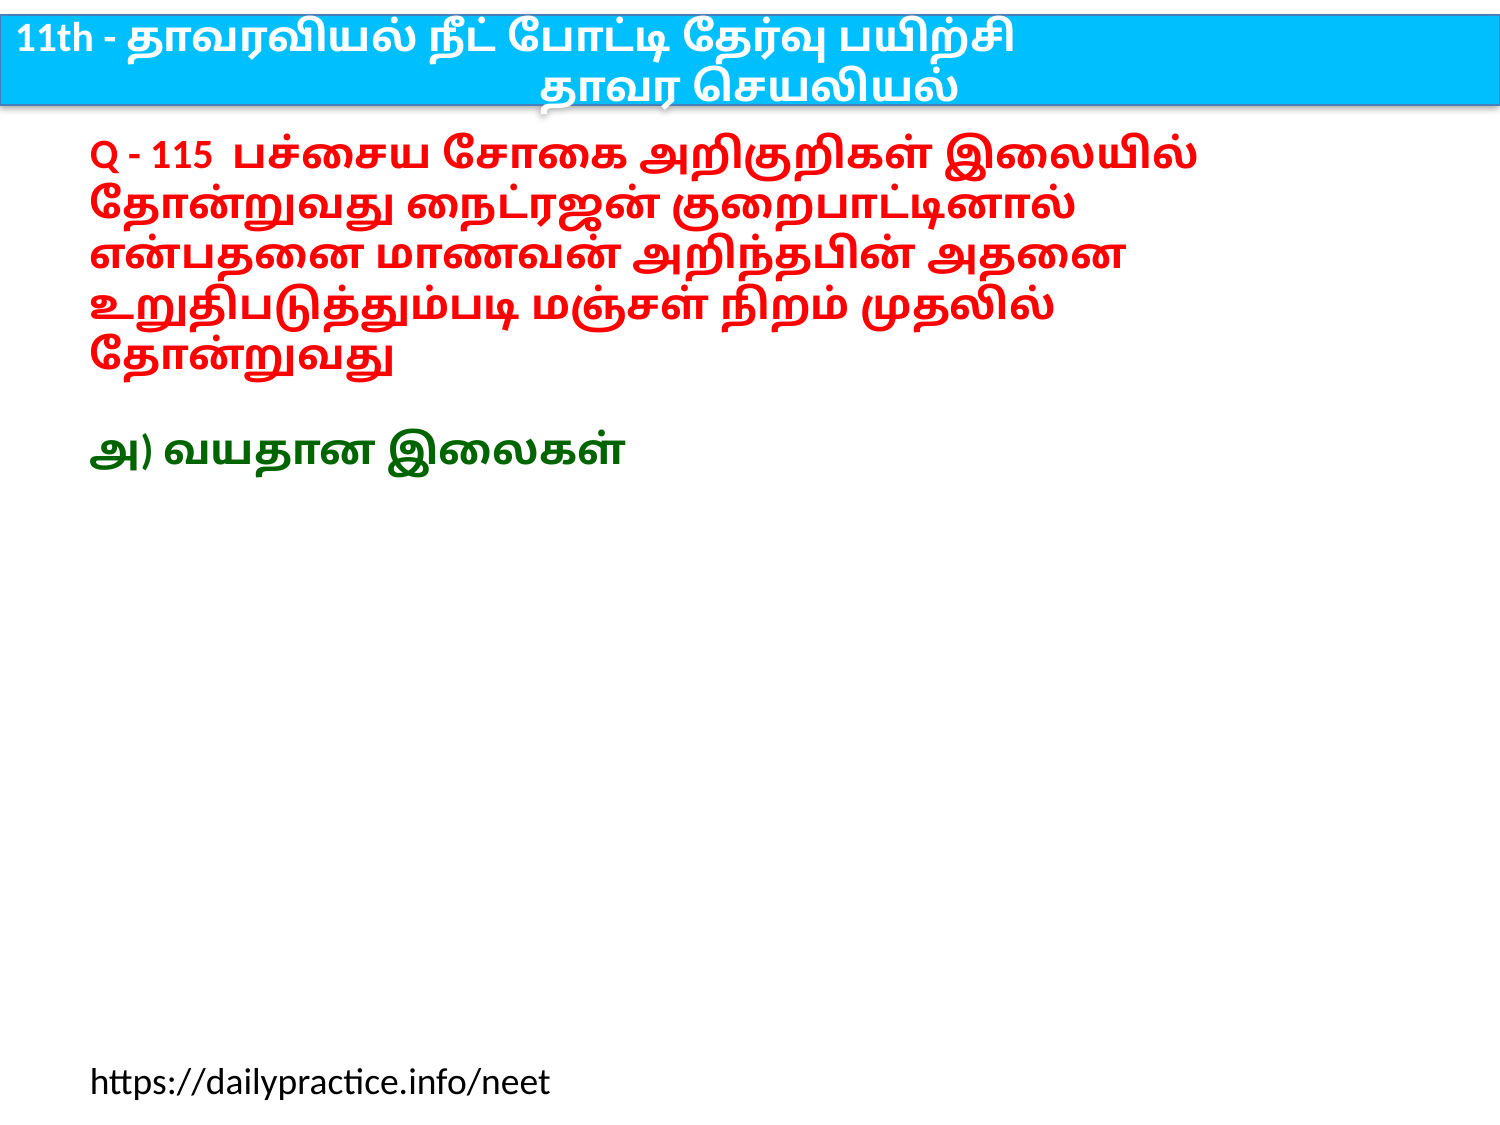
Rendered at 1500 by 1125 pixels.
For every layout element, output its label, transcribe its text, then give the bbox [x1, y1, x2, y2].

text_box Q - 115 பச்சைய சோகை அறிகுறிகள் இலையில் தோன்றுவது நைட்ரஜன் குறைபாட்டினால் என்பதனை மாணவன் அறிந்தபின் அதனை உறுதிபடுத்தும்படி மஞ்சள் நிறம் முதலில் தோன்றுவது அ) வயதான இலைகள் [74, 74, 1275, 480]
text_box https://dailypractice.info/neet [74, 1049, 675, 1110]
text_box 11th - தாவரவியல் நீட் போட்டி தேர்வு பயிற்சி தாவர செயலியல் [0, 14, 1500, 106]
